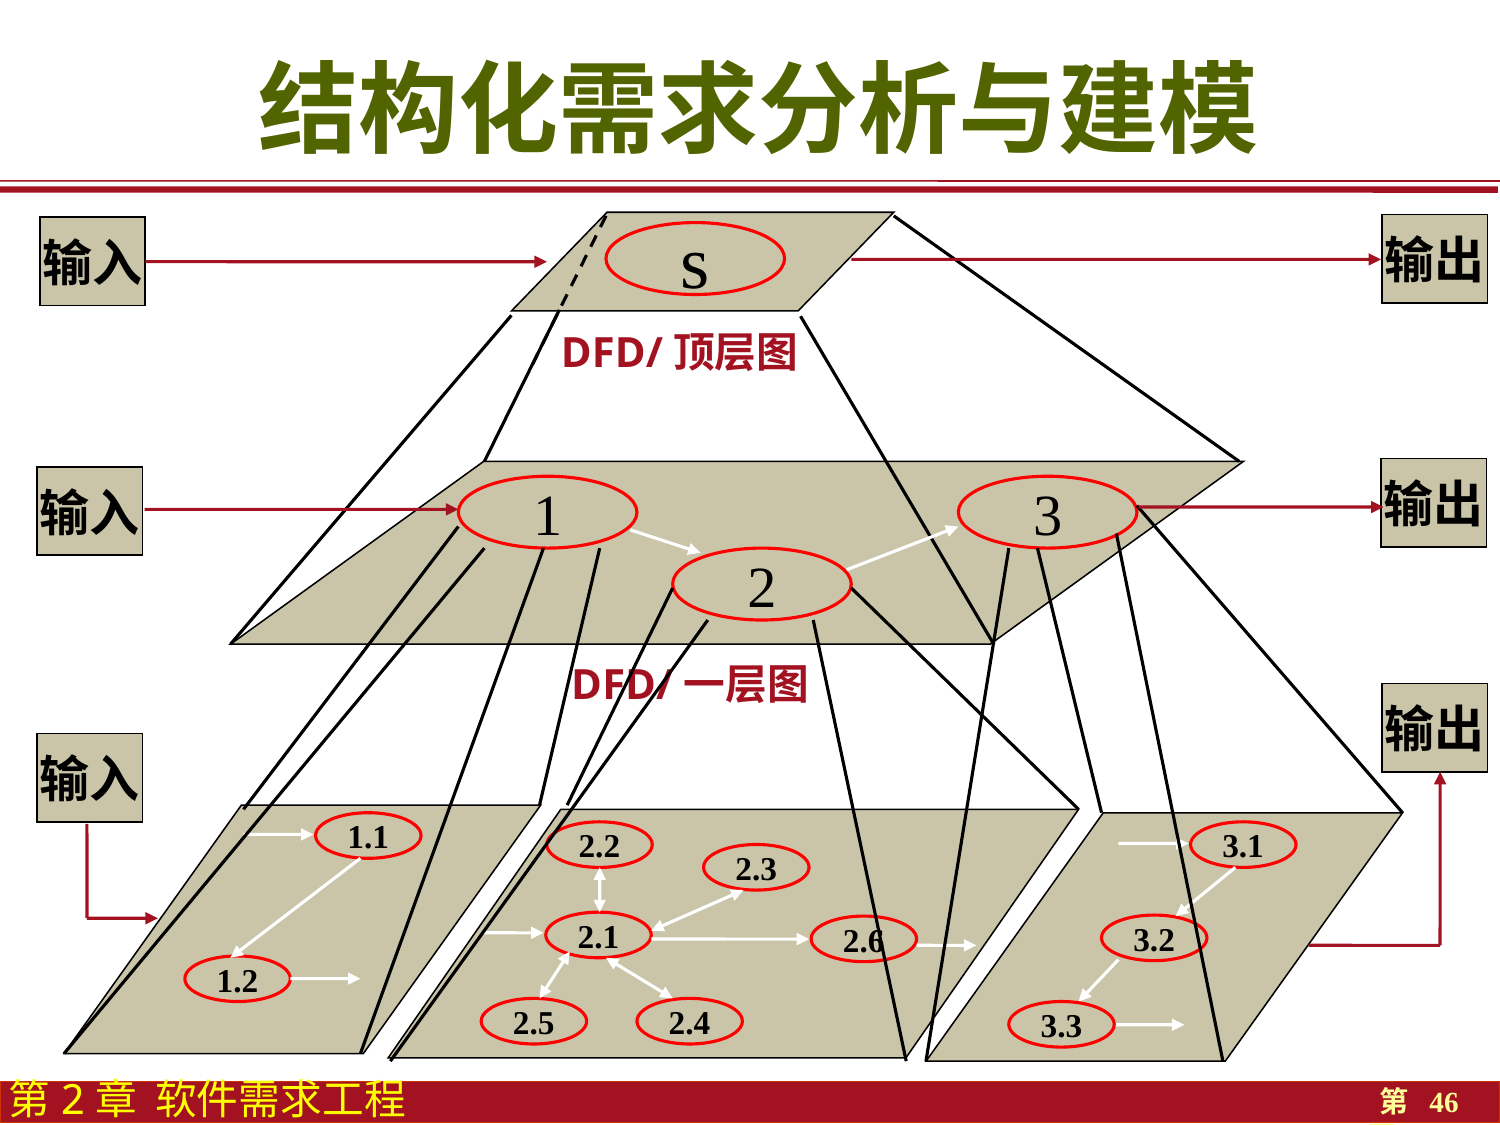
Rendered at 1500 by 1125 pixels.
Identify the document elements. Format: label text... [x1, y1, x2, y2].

text_box 结构化需求分析与建模 [243, 38, 1300, 174]
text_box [36, 211, 1488, 1062]
